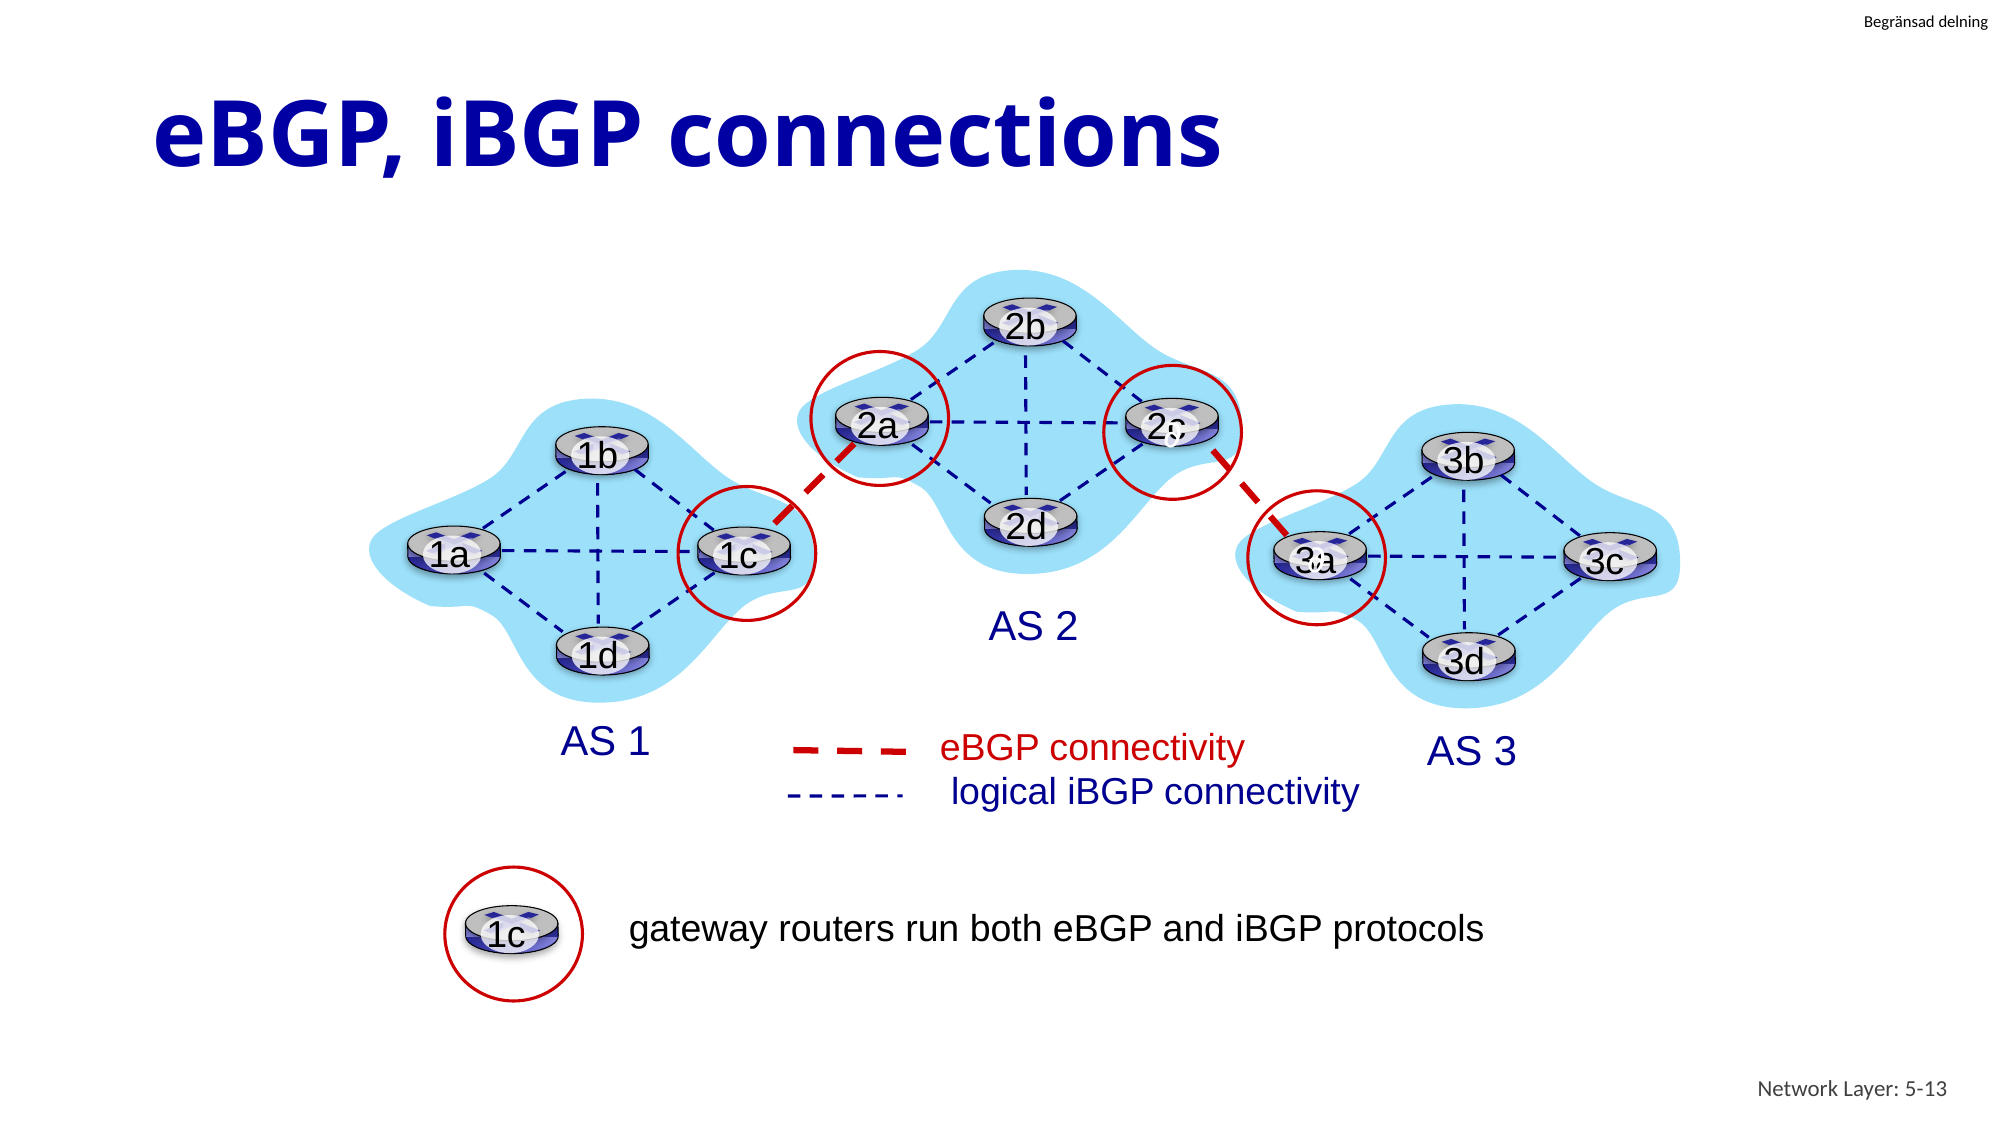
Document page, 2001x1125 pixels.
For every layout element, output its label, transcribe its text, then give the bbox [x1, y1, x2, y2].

text_box AS 3 [1506, 715, 1533, 781]
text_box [796, 269, 1243, 351]
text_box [1506, 404, 1681, 709]
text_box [407, 522, 444, 584]
slide_number Network Layer: 5-13 [1512, 1056, 1963, 1117]
text_box [369, 500, 444, 607]
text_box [444, 351, 1506, 1001]
title eBGP, iBGP connections [137, 63, 1863, 211]
